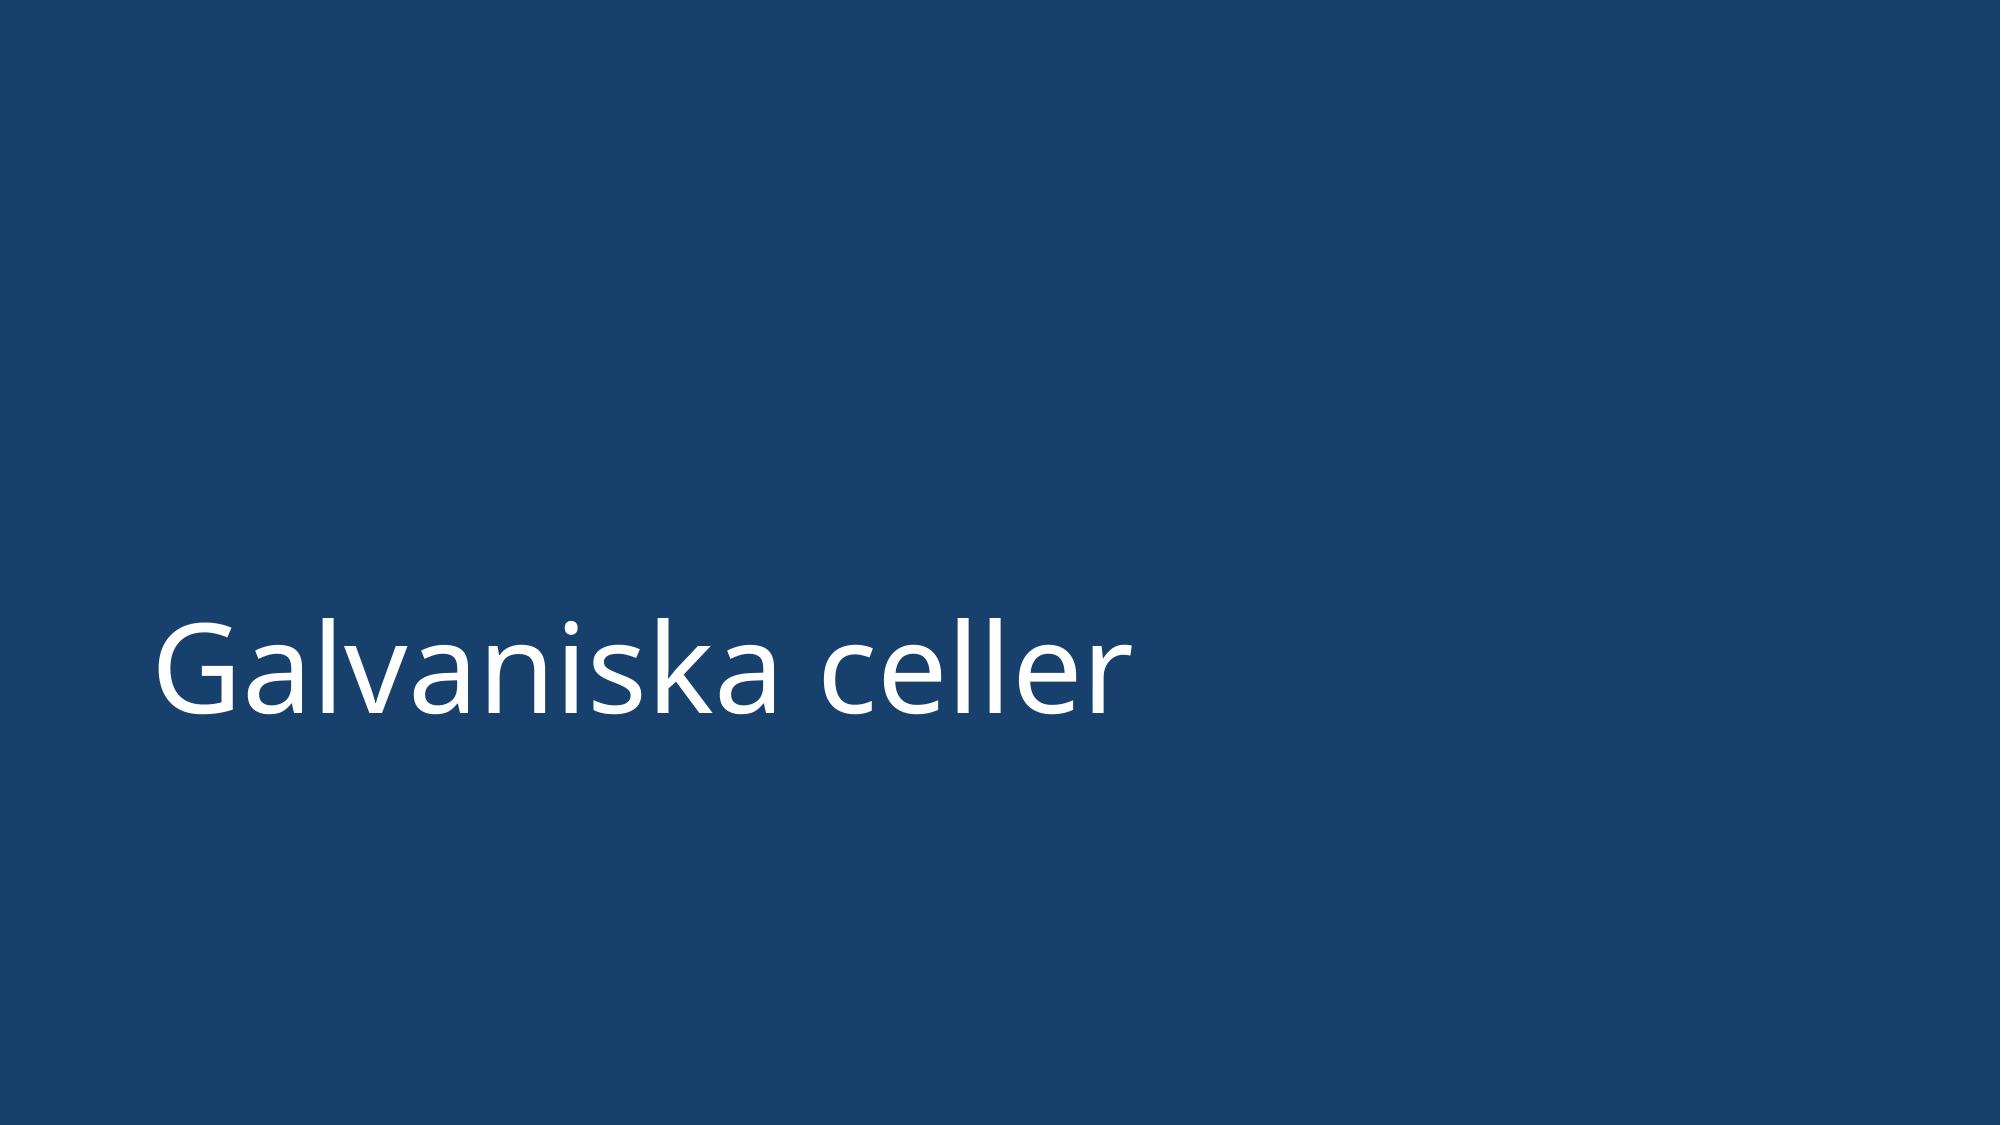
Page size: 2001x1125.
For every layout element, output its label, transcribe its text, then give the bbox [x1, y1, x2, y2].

title Galvaniska celler [136, 280, 1862, 749]
